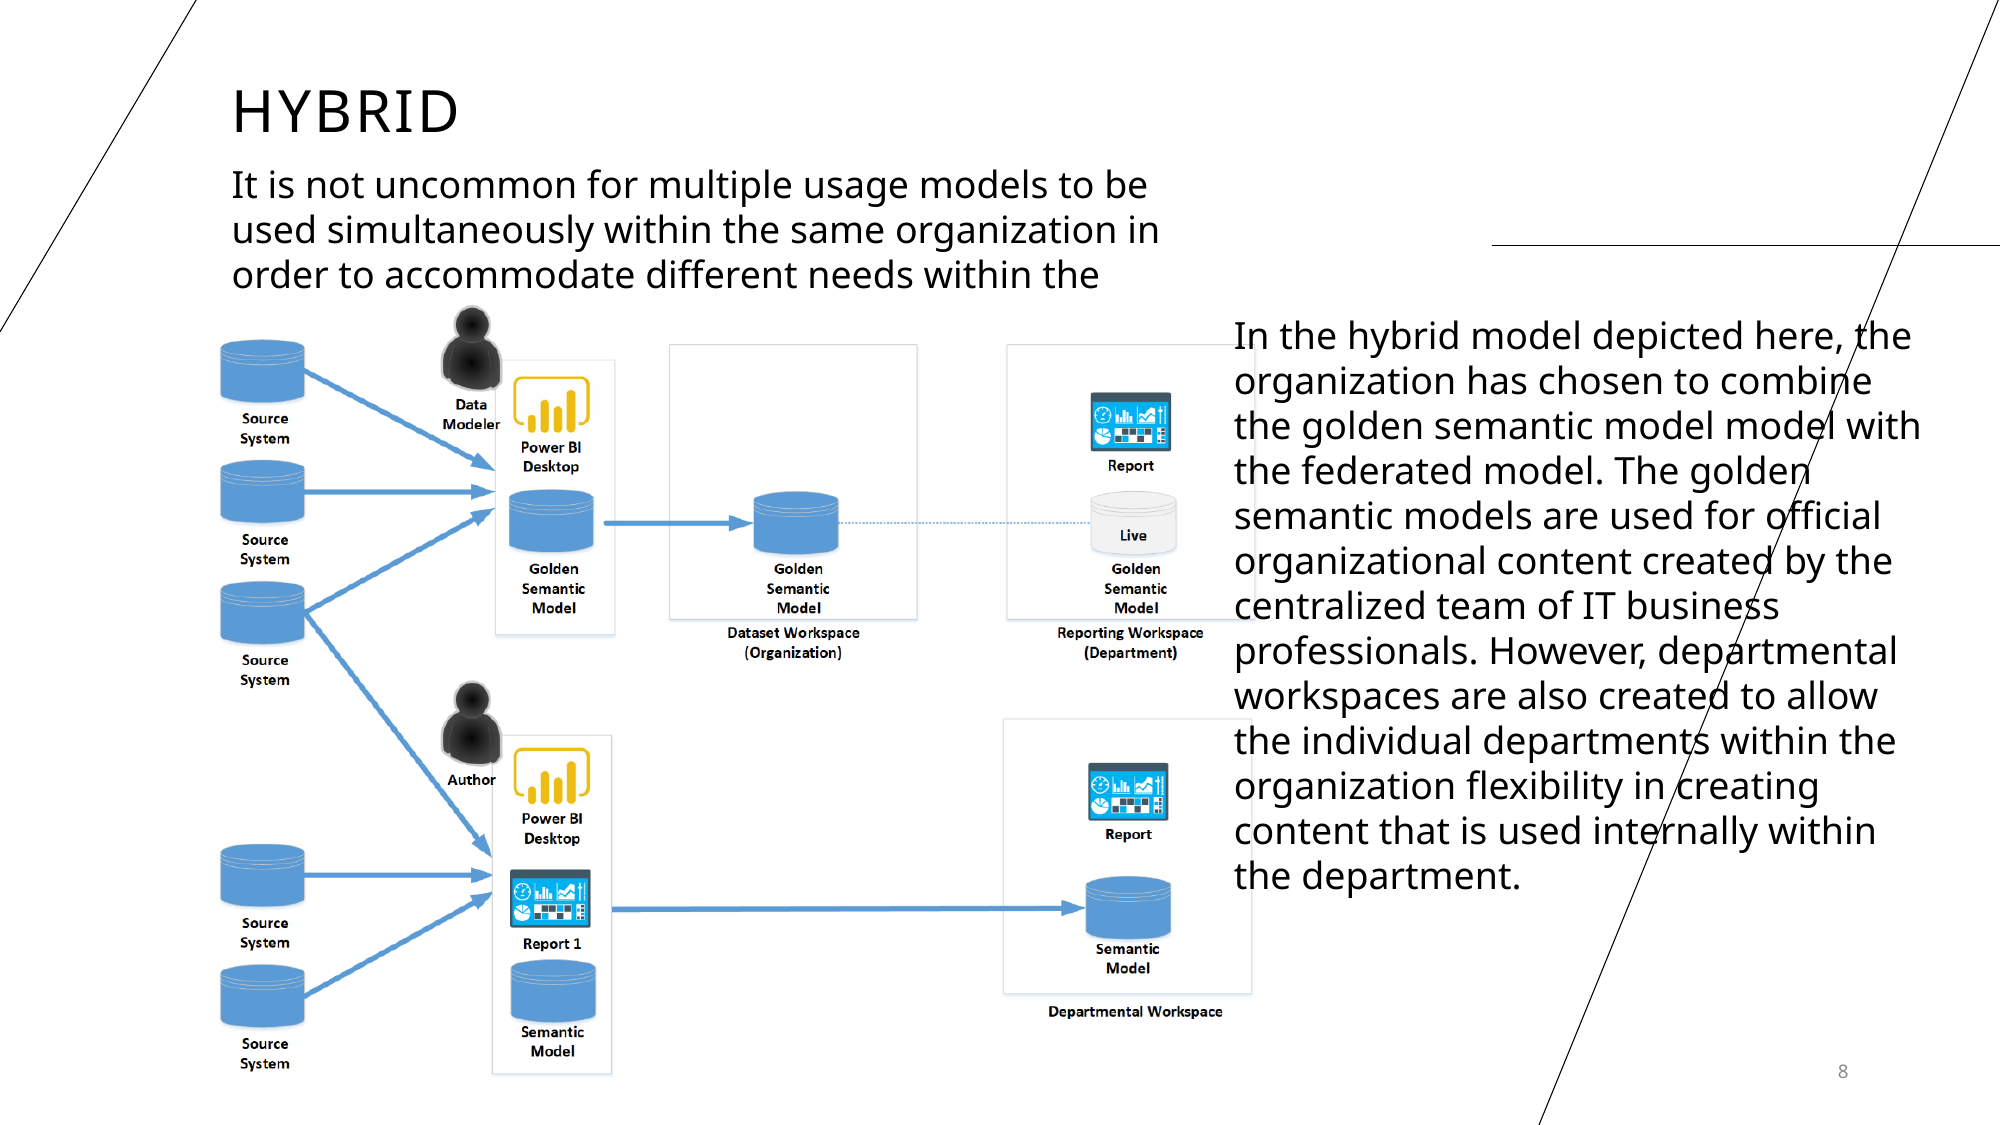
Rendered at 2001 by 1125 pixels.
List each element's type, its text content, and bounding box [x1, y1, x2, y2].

picture [216, 304, 1259, 1081]
slide_number 8 [1701, 1042, 1864, 1103]
text_box It is not uncommon for multiple usage models to be used simultaneously within the same organization in order to accommodate different needs within the organization. [216, 153, 1219, 304]
text_box In the hybrid model depicted here, the organization has chosen to combine the golden semantic model model with the federated model. The golden semantic models are used for official organizational content created by the centralized team of IT business professionals. However, departmental workspaces are also created to allow the individual departments within the organization flexibility in creating content that is used internally within the department. [1259, 304, 1940, 905]
title Hybrid [216, 43, 1413, 154]
